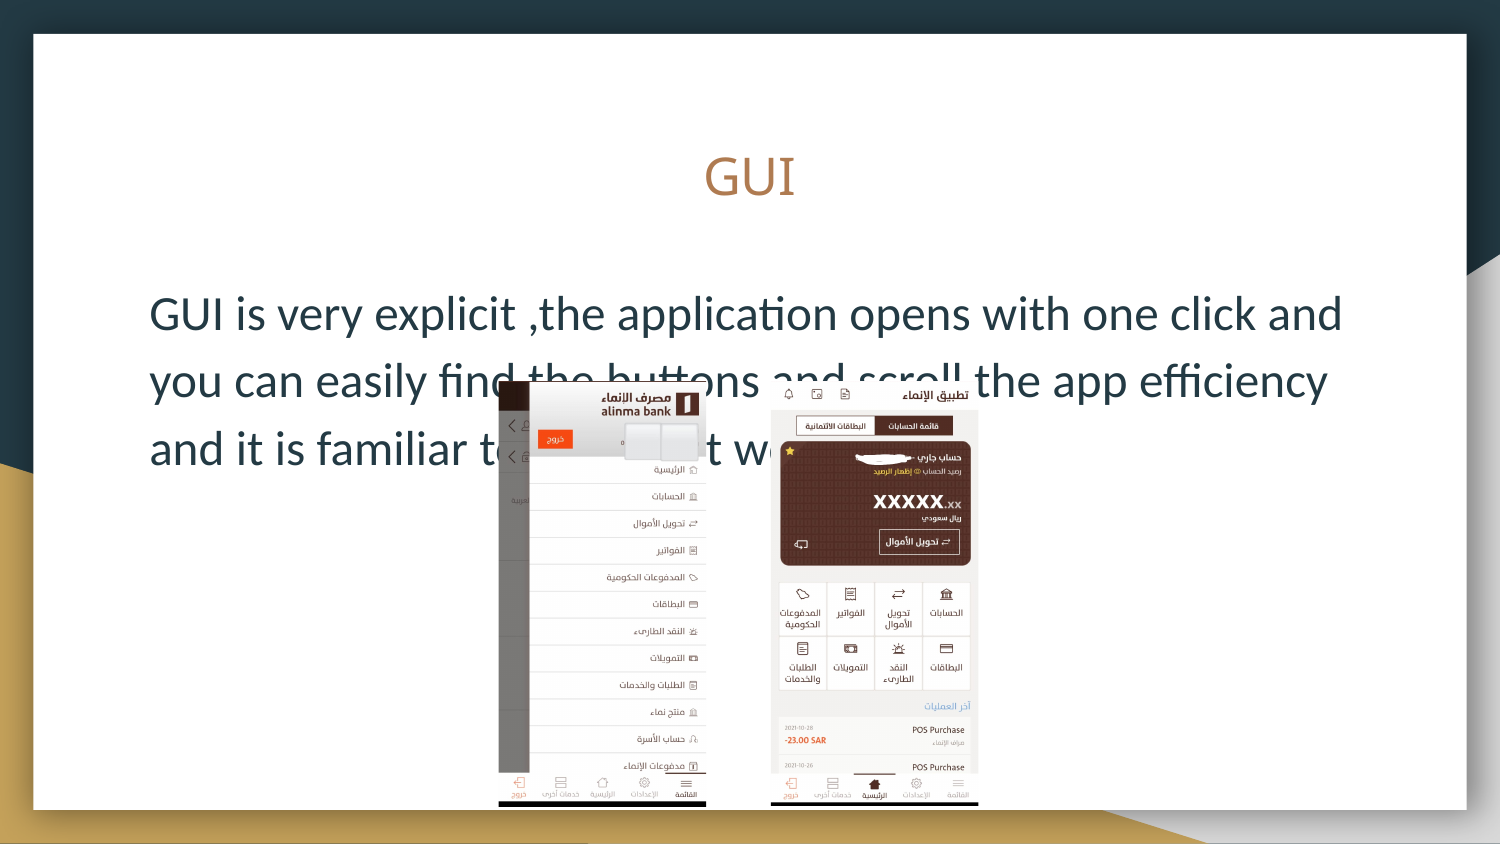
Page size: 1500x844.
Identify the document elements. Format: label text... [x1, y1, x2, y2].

picture [770, 381, 979, 806]
picture [498, 380, 707, 807]
list GUI is very explicit ,the application opens with one click and you can easily find the buttons and scroll the app efficiency and it is familiar to find what we need. [134, 256, 1366, 607]
title GUI [134, 128, 1366, 245]
